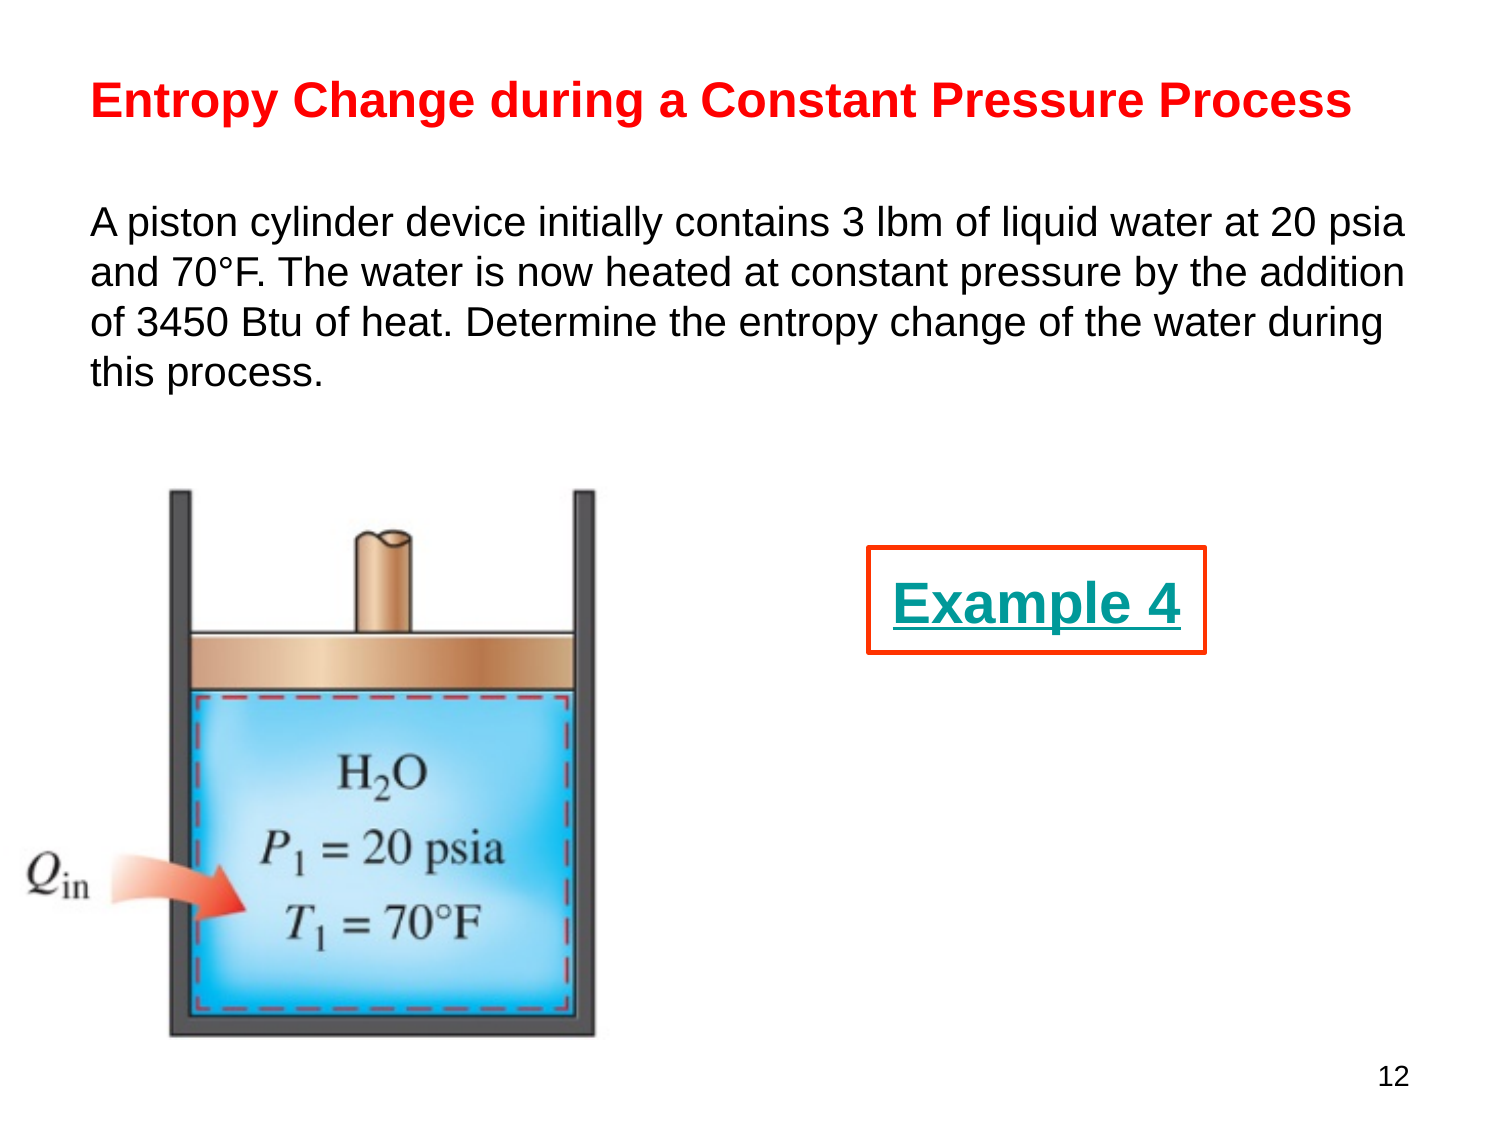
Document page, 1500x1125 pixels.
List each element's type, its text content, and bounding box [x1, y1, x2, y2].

picture [0, 414, 638, 1040]
title Entropy Change during a Constant Pressure Process [75, 45, 1425, 150]
title Example 4 [868, 547, 1206, 653]
list A piston cylinder device initially contains 3 lbm of liquid water at 20 psia and 70°F. The water is now heated at constant pressure by the addition of 3450 Btu of heat. Determine the entropy change of the water during this process. [75, 187, 1425, 415]
slide_number 12 [1074, 1050, 1425, 1103]
